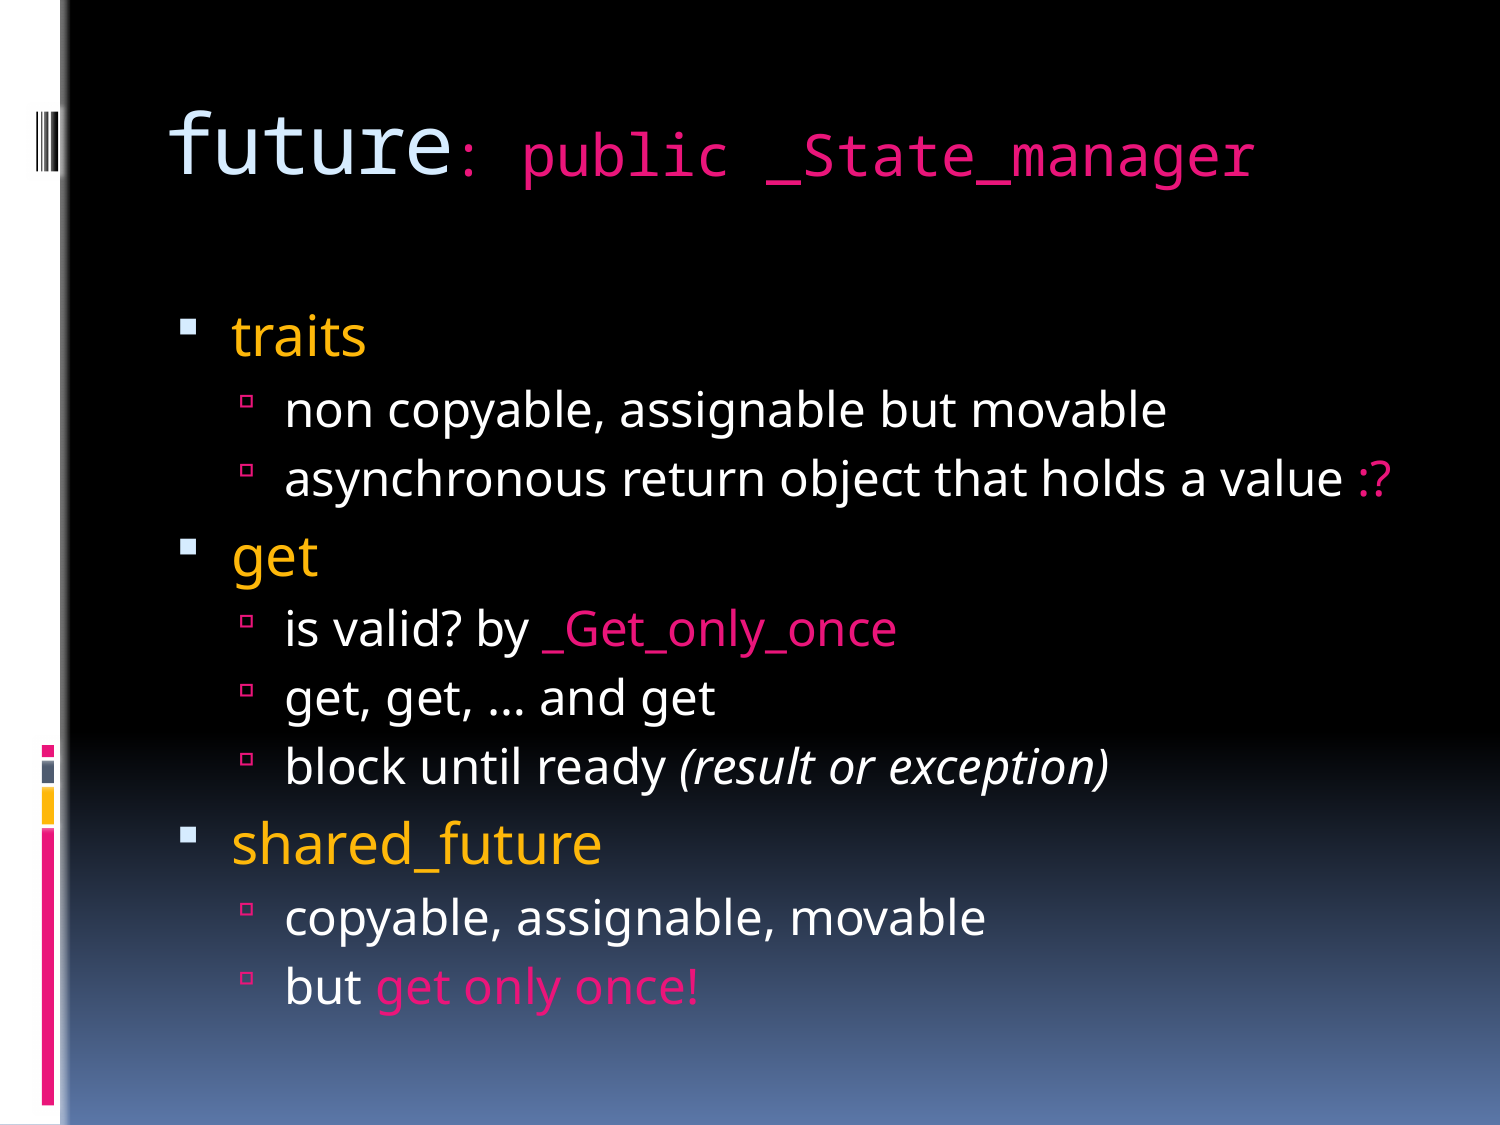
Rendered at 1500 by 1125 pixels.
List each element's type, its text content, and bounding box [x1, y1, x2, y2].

text_box : public _State_manager [436, 110, 1271, 196]
title future [150, 83, 1425, 234]
list traits non copyable, assignable but movable asynchronous return object that holds a value :? get is valid? by _Get_only_once get, get, … and get block until ready (result or exception) shared_future copyable, assignable, movable but get only once! [150, 292, 1425, 1043]
